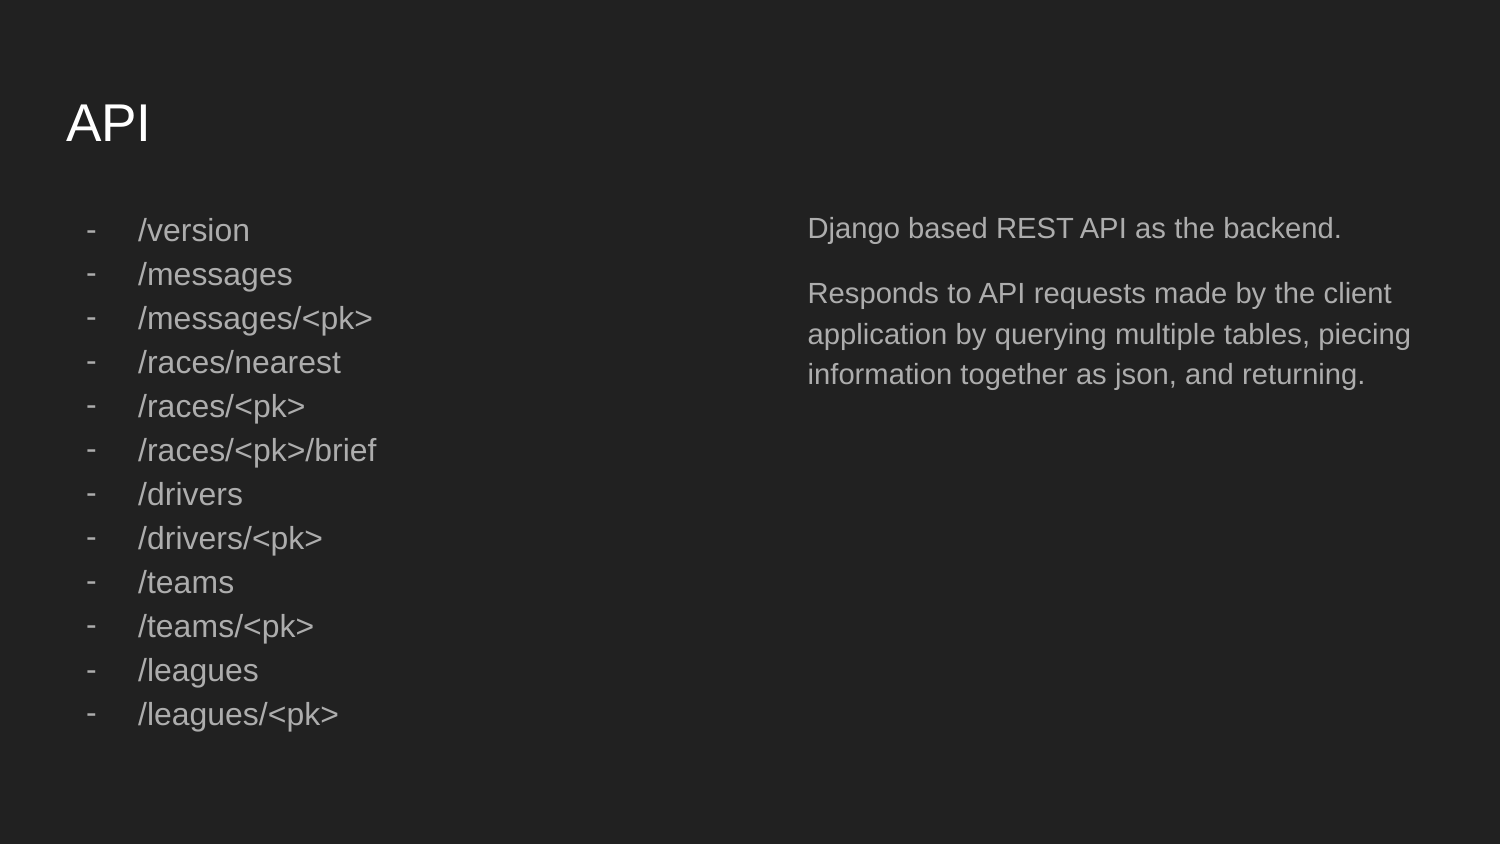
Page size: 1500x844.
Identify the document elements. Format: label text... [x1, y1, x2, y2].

list Django based REST API as the backend. Responds to API requests made by the client application by querying multiple tables, piecing information together as json, and returning. [792, 189, 1449, 750]
list /version /messages /messages/<pk> /races/nearest /races/<pk> /races/<pk>/brief /drivers /drivers/<pk> /teams /teams/<pk> /leagues /leagues/<pk> [51, 189, 708, 750]
title API [51, 72, 1449, 167]
